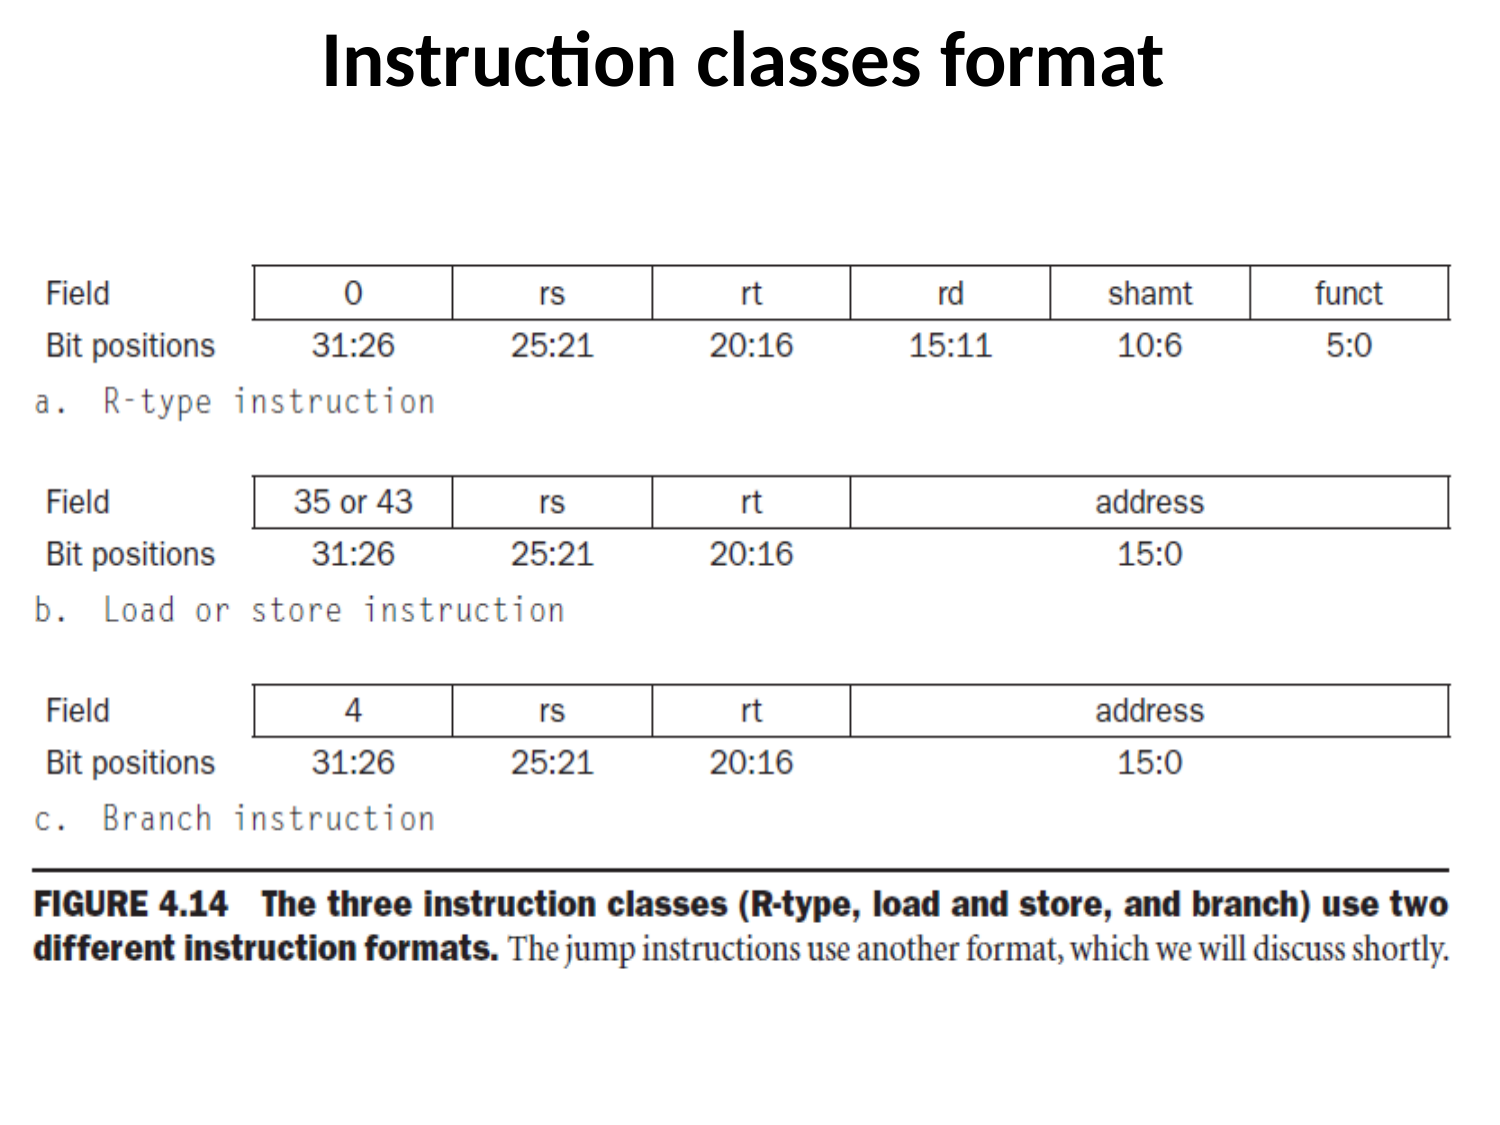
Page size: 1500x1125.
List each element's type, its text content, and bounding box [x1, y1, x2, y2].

text_box Instruction classes format [50, 0, 1438, 110]
picture [0, 237, 1500, 976]
